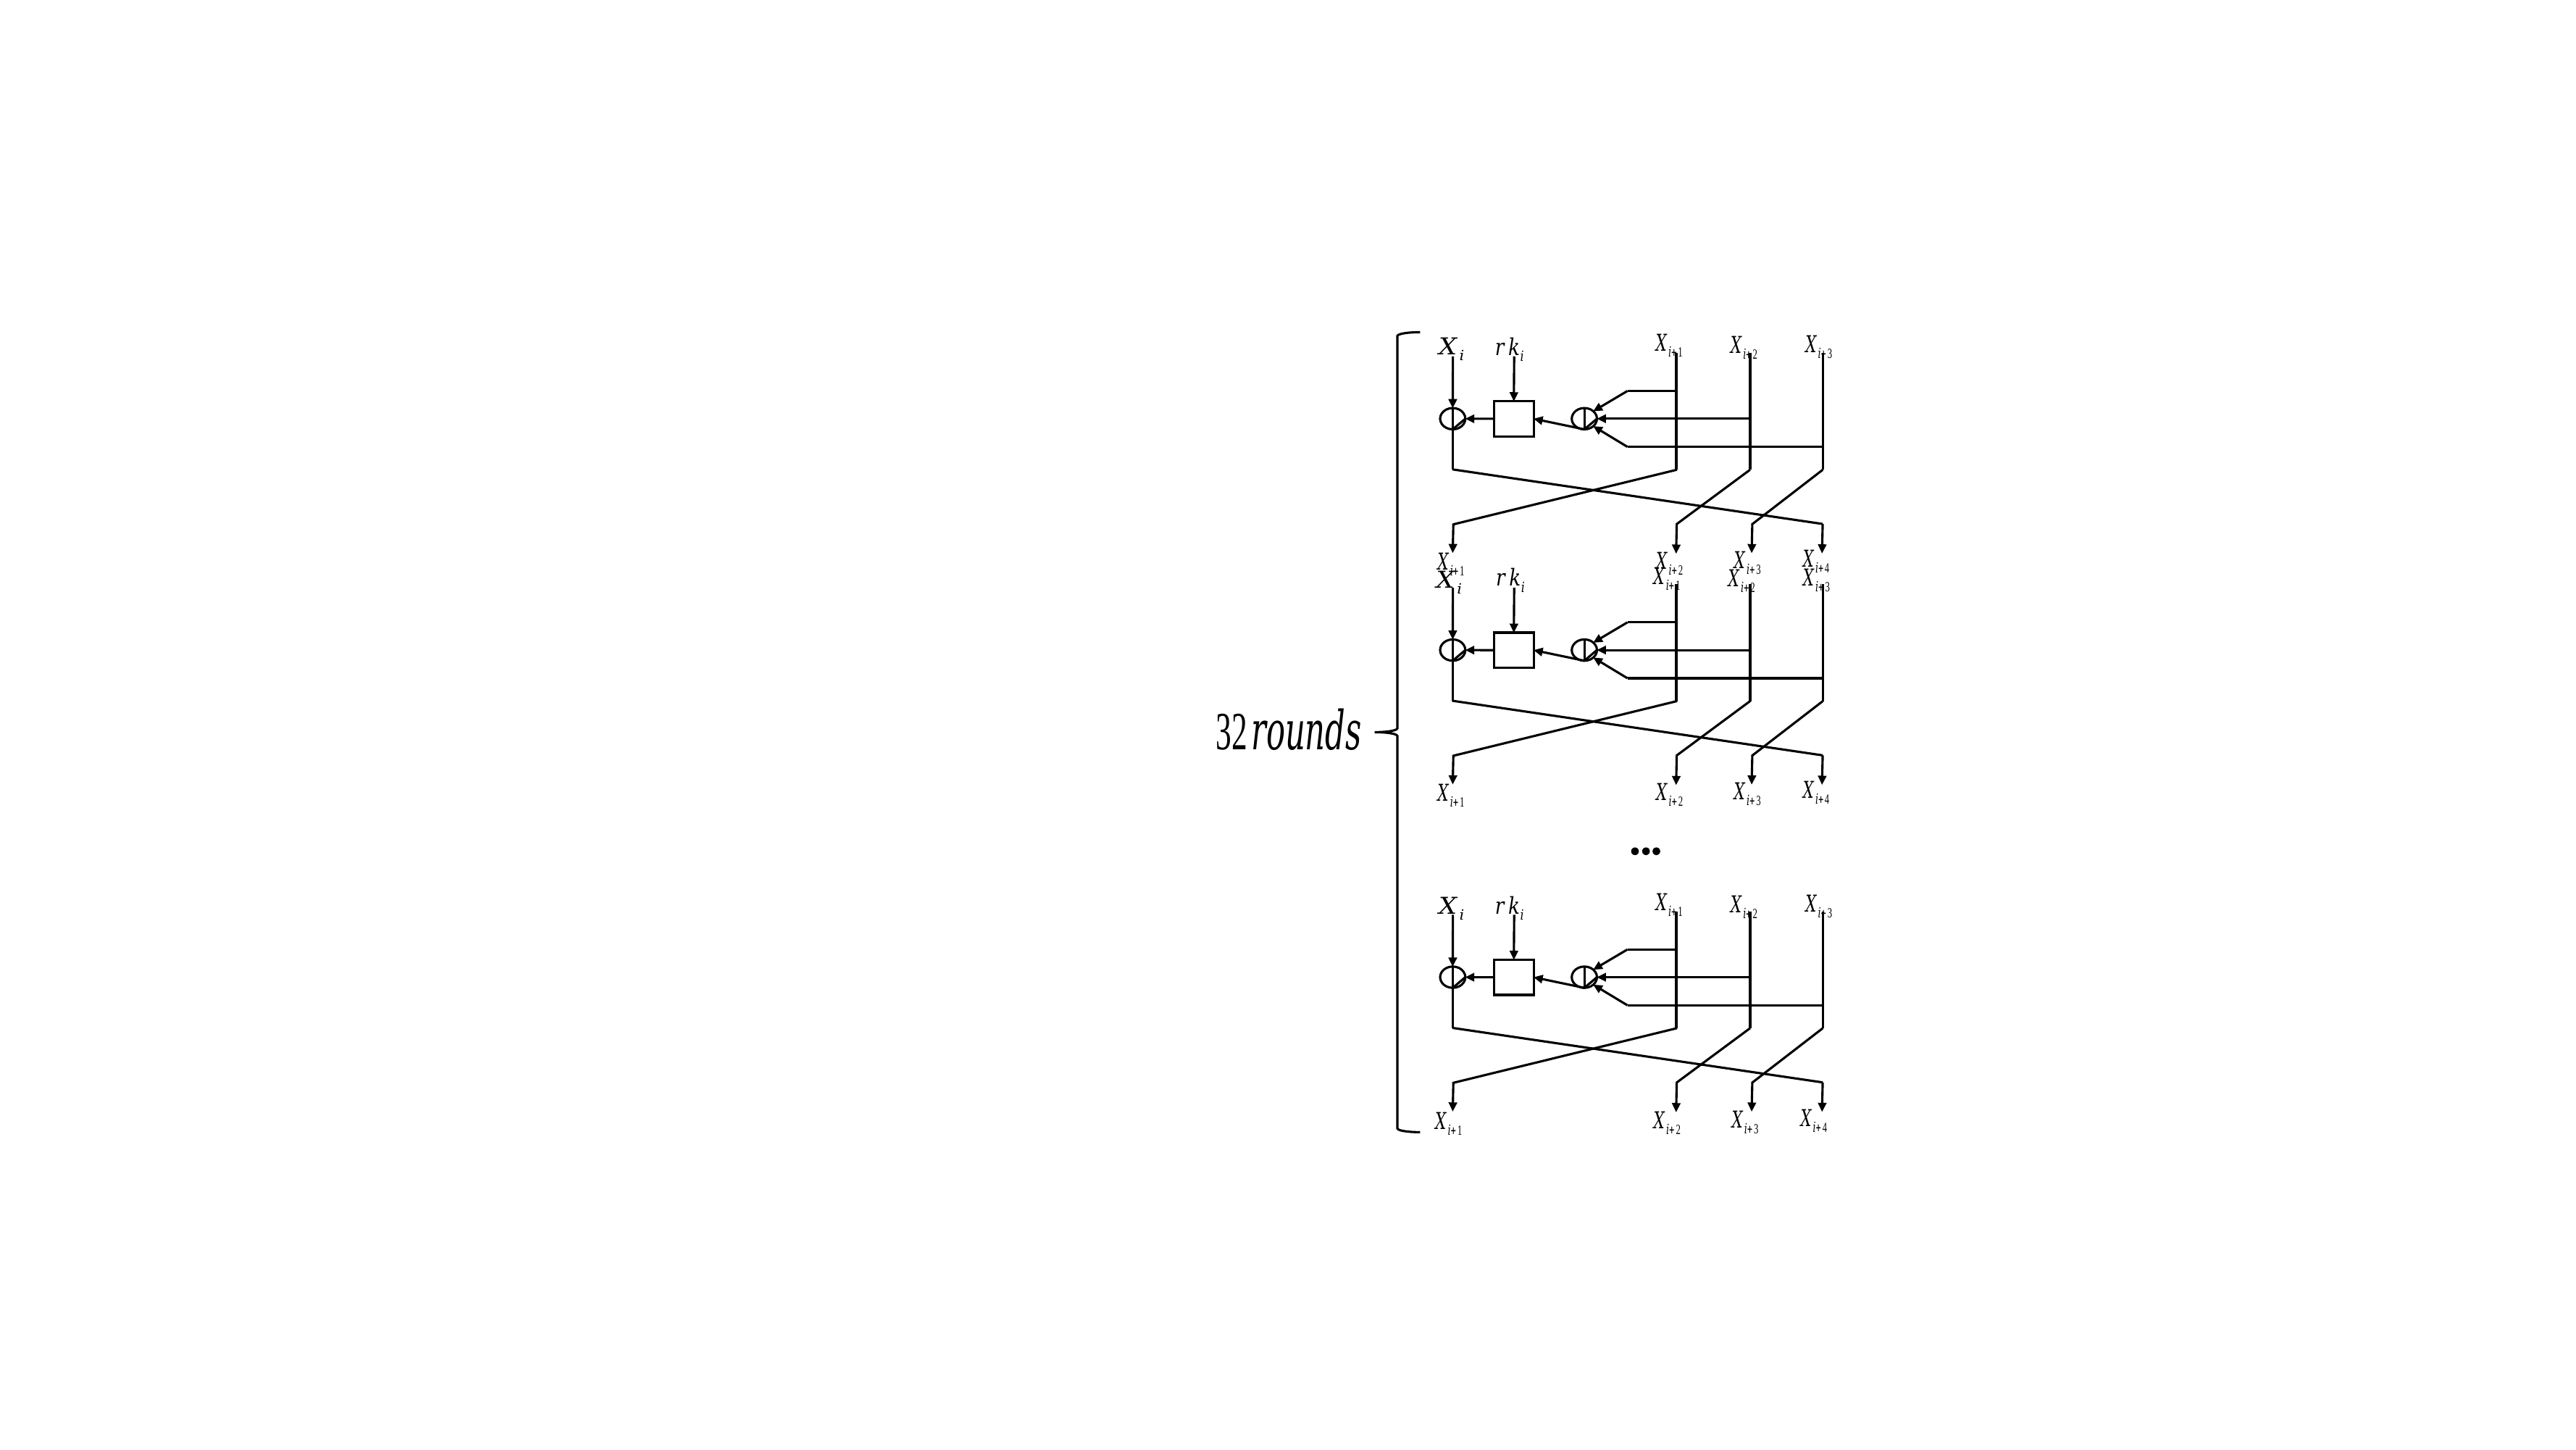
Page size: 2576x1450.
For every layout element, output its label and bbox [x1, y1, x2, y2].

text_box [1631, 847, 1639, 856]
text_box [1642, 847, 1650, 856]
text_box [1439, 352, 1823, 554]
text_box [1652, 847, 1660, 856]
text_box [1374, 330, 1421, 1133]
text_box [1439, 910, 1823, 1113]
text_box [1439, 583, 1823, 786]
